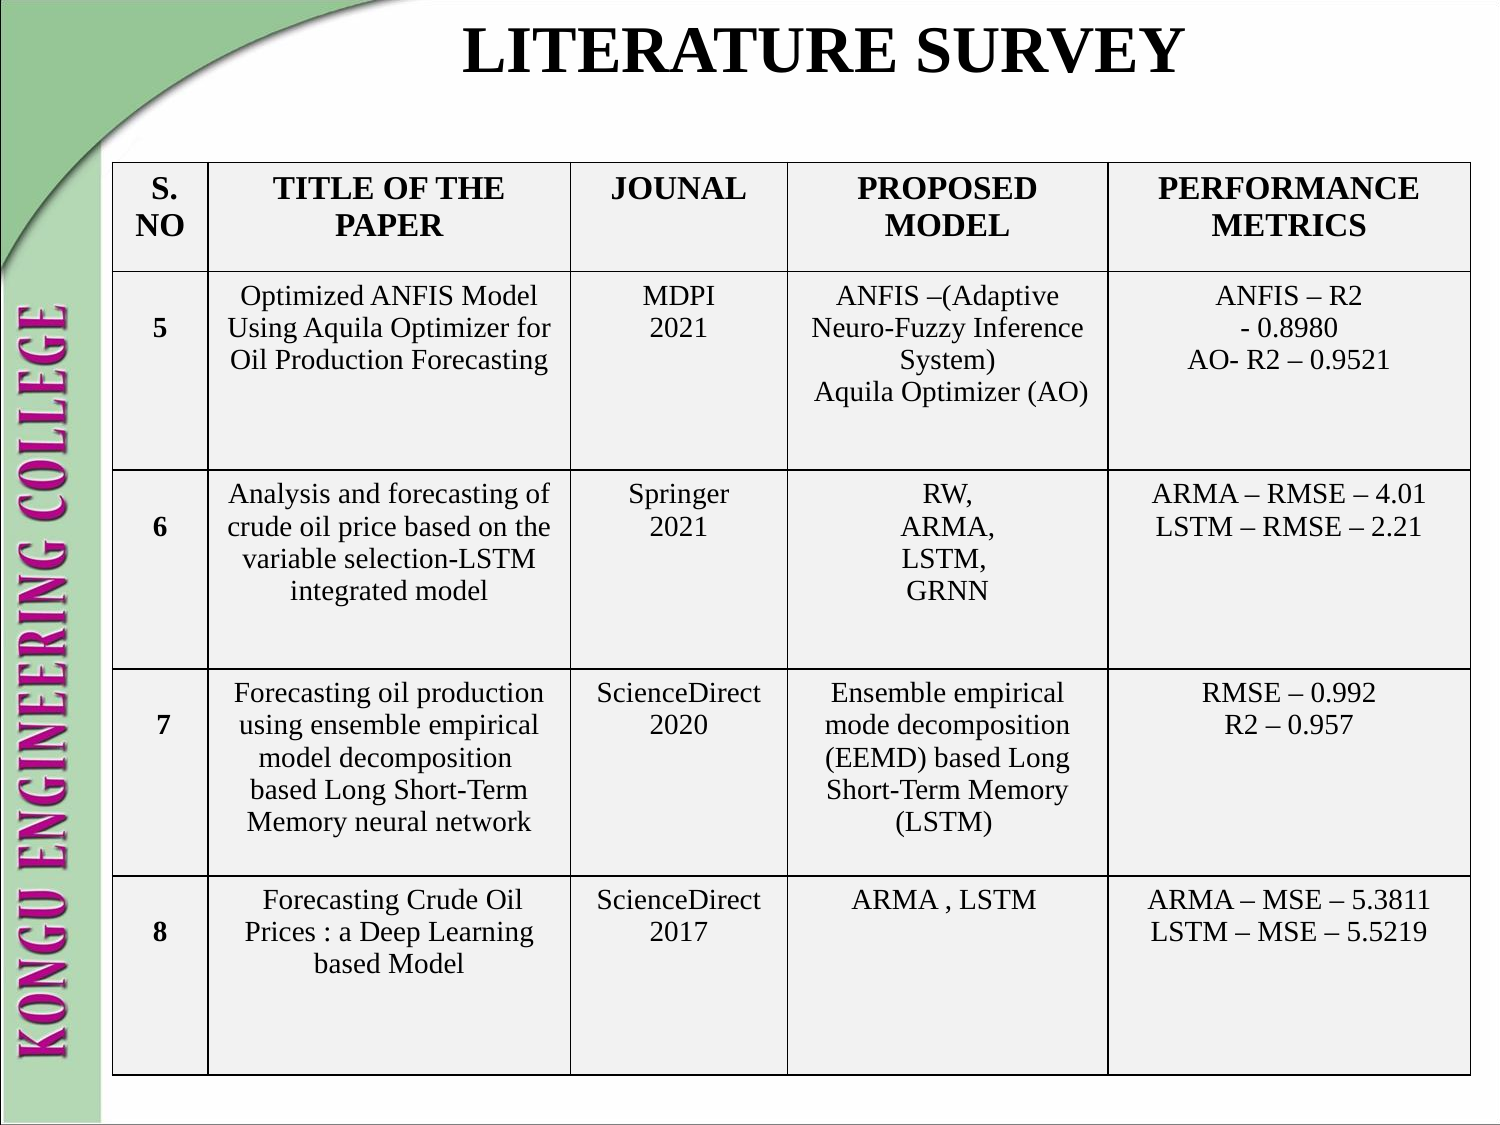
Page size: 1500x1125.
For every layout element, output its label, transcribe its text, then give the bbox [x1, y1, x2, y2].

table_cell ScienceDirect 2020 [571, 670, 787, 875]
table_cell 7 [113, 670, 207, 875]
table_cell RMSE – 0.992 R2 – 0.957 [1109, 670, 1470, 875]
table_cell Optimized ANFIS Model Using Aquila Optimizer for Oil Production Forecasting [209, 272, 570, 469]
table_cell ARMA – MSE – 5.3811 LSTM – MSE – 5.5219 [1109, 877, 1470, 1074]
table_cell MDPI 2021 [571, 272, 787, 469]
table_cell ScienceDirect 2017 [571, 877, 787, 1074]
table_header PROPOSED MODEL [788, 163, 1107, 271]
table_cell Analysis and forecasting of crude oil price based on the variable selection-LSTM integrated model [209, 471, 570, 668]
table_cell ARMA – RMSE – 4.01 LSTM – RMSE – 2.21 [1109, 471, 1470, 668]
table_cell ANFIS – R2 - 0.8980 AO- R2 – 0.9521 [1109, 272, 1470, 469]
table_cell Forecasting Crude Oil Prices : a Deep Learning based Model [209, 877, 570, 1074]
table_header TITLE OF THE PAPER [209, 163, 570, 271]
table_cell ARMA , LSTM [788, 877, 1107, 1074]
table_cell 6 [113, 471, 207, 668]
table_header PERFORMANCE METRICS [1109, 163, 1470, 271]
table_cell RW, ARMA, LSTM, GRNN [788, 471, 1107, 668]
table_cell Springer 2021 [571, 471, 787, 668]
table_cell ANFIS –(Adaptive Neuro-Fuzzy Inference System) Aquila Optimizer (AO) [788, 272, 1107, 469]
table_header JOUNAL [571, 163, 787, 271]
table_cell Forecasting oil production using ensemble empirical model decomposition based Long Short-Term Memory neural network [209, 670, 570, 875]
table_header S. NO [113, 163, 207, 271]
title LITERATURE SURVEY [149, 0, 1500, 87]
table_cell 5 [113, 272, 207, 469]
picture [0, 0, 1500, 1125]
table_cell Ensemble empirical mode decomposition (EEMD) based Long Short-Term Memory (LSTM) [788, 670, 1107, 875]
table_cell 8 [113, 877, 207, 1074]
